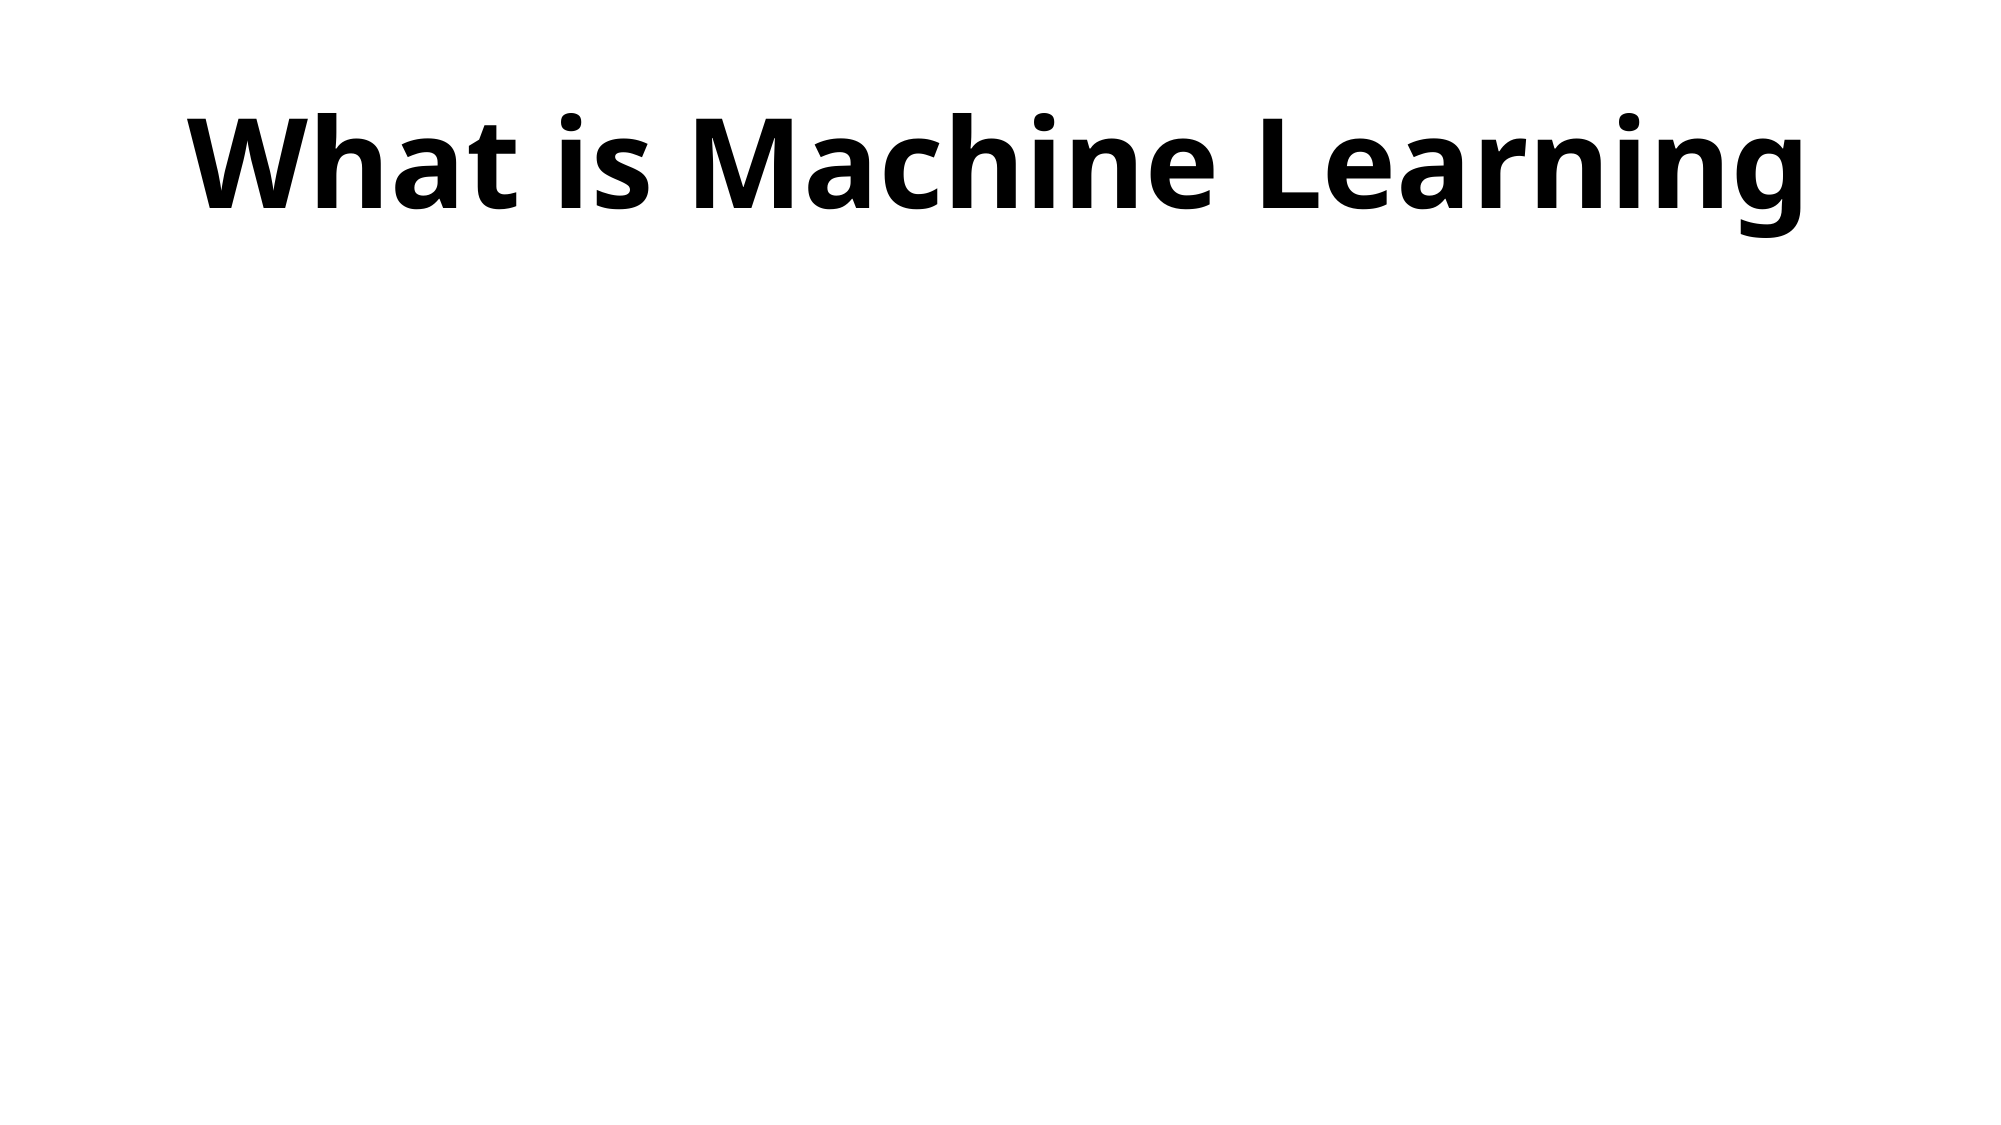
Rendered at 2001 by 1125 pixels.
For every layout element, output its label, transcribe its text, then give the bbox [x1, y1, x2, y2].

title What is Machine Learning [137, 59, 1863, 278]
